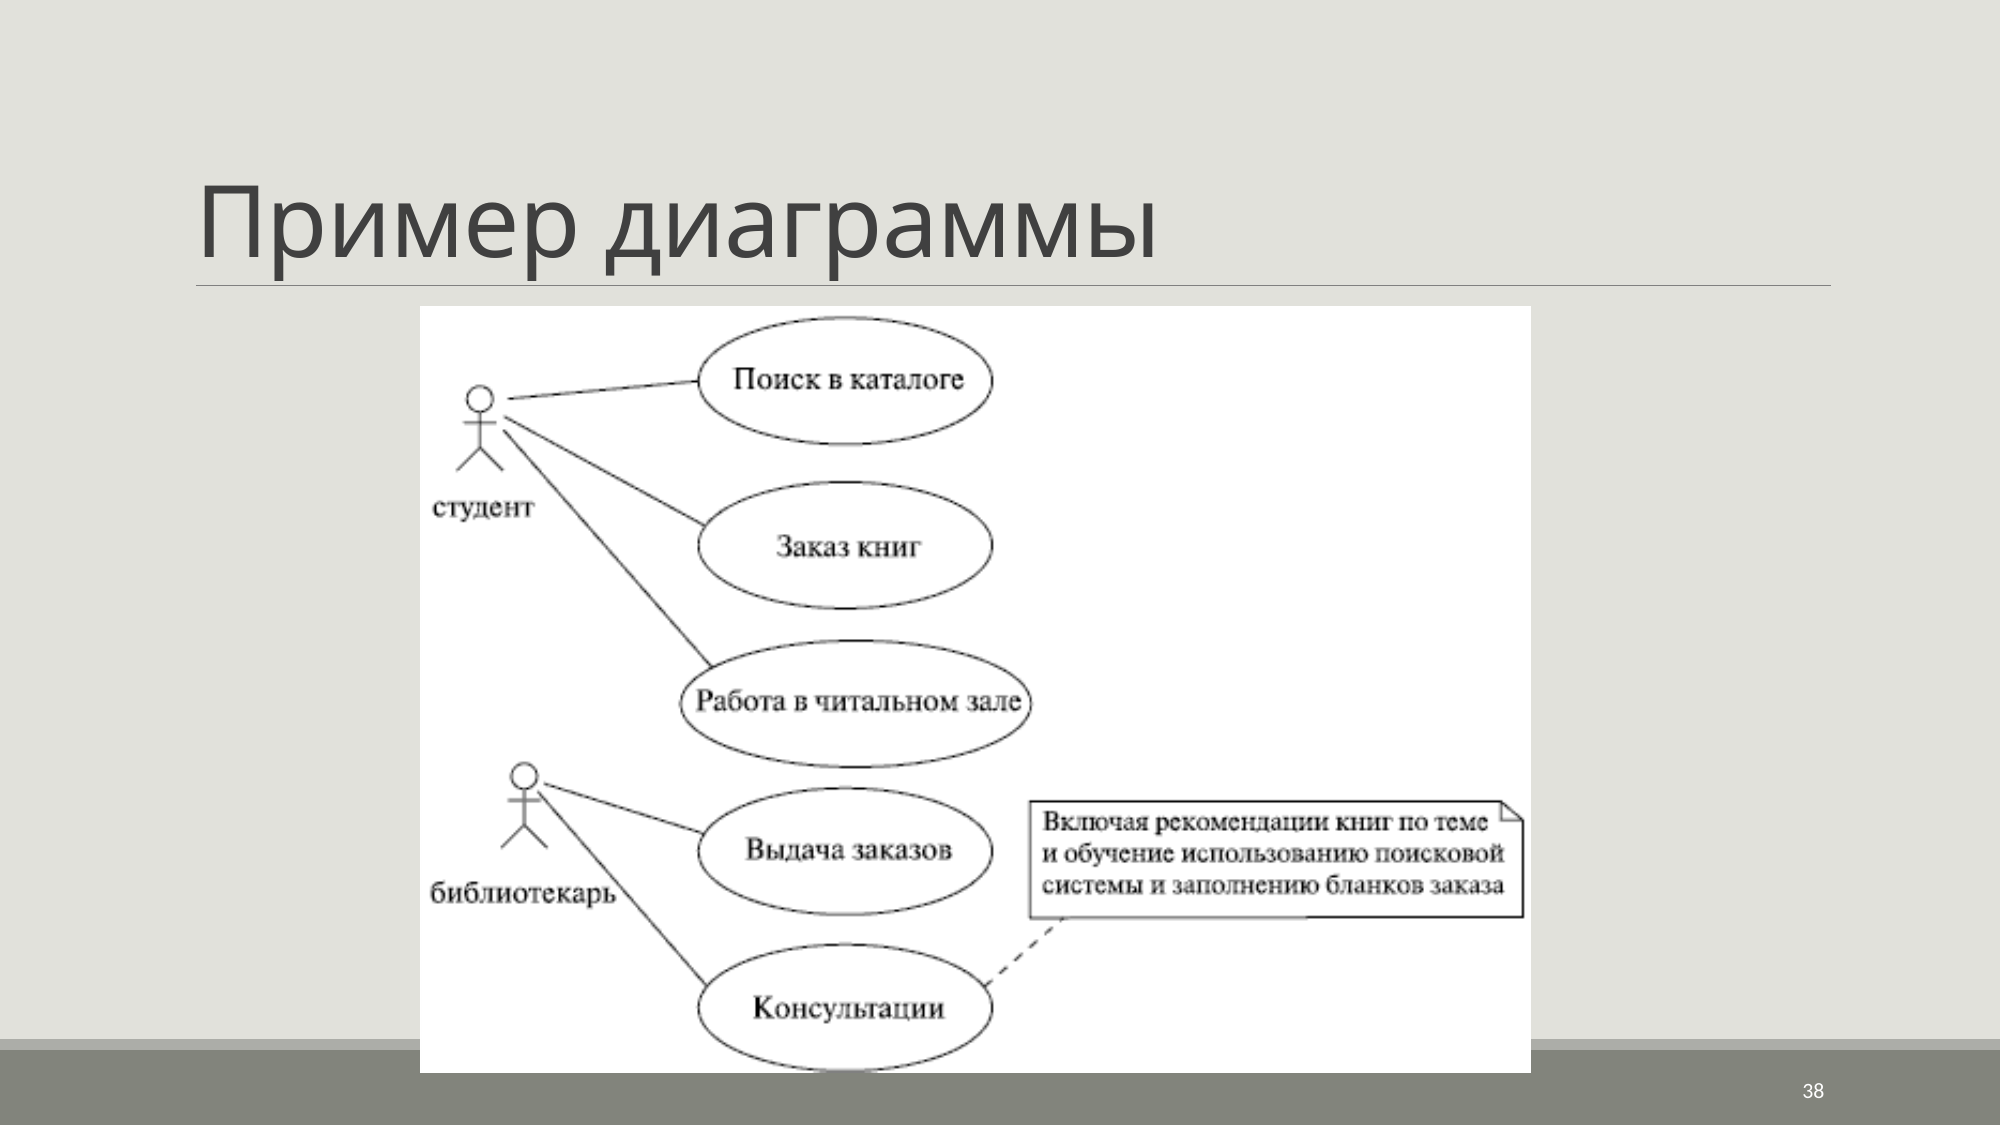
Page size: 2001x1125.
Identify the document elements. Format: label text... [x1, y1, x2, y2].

picture [420, 306, 1532, 1074]
slide_number 38 [1624, 1059, 1840, 1120]
title Пример диаграммы [180, 47, 1830, 285]
